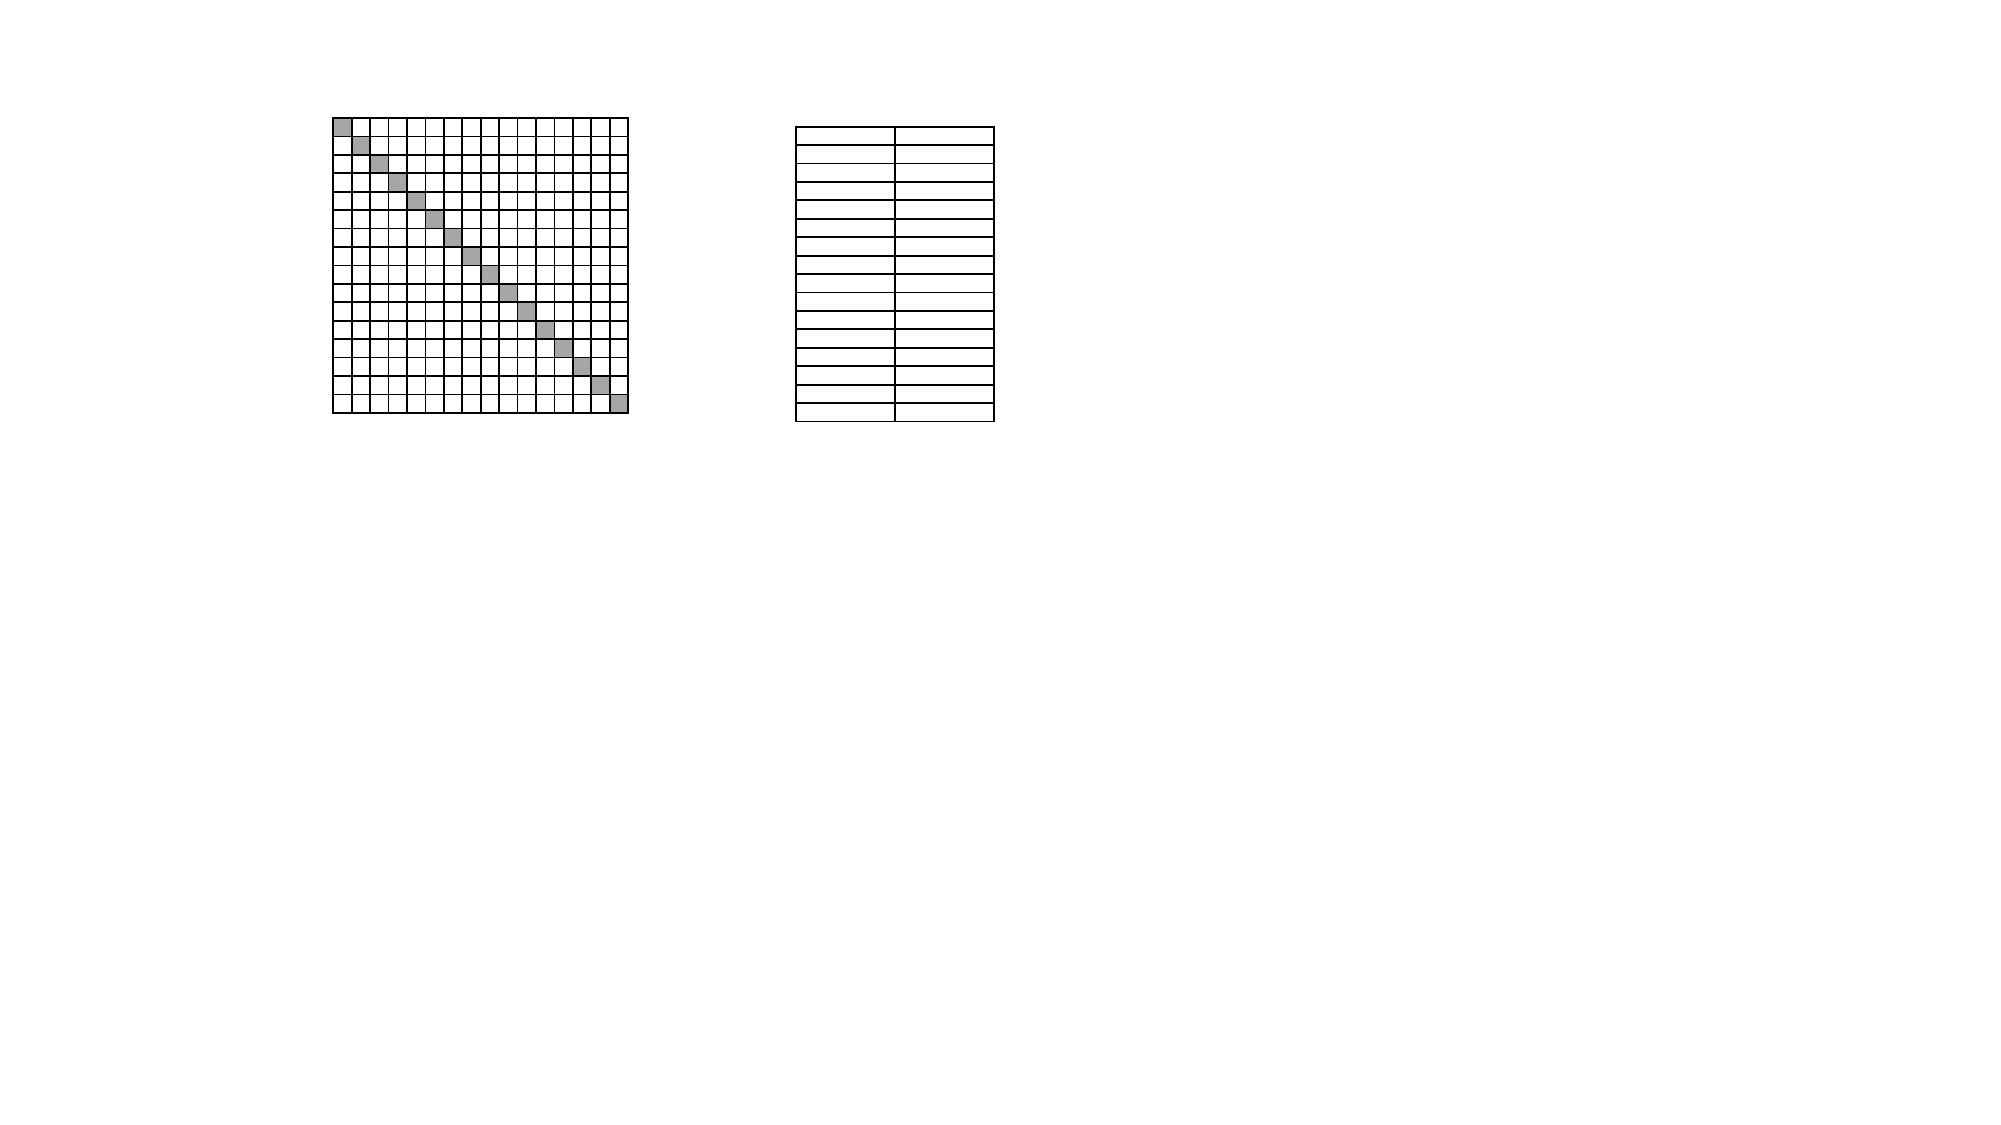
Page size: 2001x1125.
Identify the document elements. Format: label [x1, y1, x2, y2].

table_cell [518, 285, 535, 301]
table_cell [797, 183, 894, 199]
table_cell [371, 248, 388, 265]
table_cell [389, 322, 406, 338]
table_cell [426, 303, 443, 320]
table_cell [371, 303, 388, 320]
table_cell [896, 293, 993, 310]
table_cell [353, 358, 369, 375]
table_cell [445, 377, 461, 394]
table_cell [426, 340, 443, 357]
table_cell [797, 330, 894, 347]
table_cell [611, 193, 627, 209]
table_cell [389, 137, 406, 154]
table_cell [555, 358, 572, 375]
table_cell [445, 137, 461, 154]
table_cell [389, 266, 406, 283]
table_cell [574, 340, 590, 357]
table_cell [389, 174, 406, 191]
table_cell [896, 330, 993, 347]
table_cell [408, 377, 425, 394]
table_cell [353, 193, 369, 209]
table_cell [537, 285, 554, 301]
table_cell [574, 211, 590, 228]
table_cell [482, 340, 498, 357]
table_cell [500, 193, 517, 209]
table_cell [555, 211, 572, 228]
table_cell [463, 211, 480, 228]
table_cell [797, 164, 894, 181]
table_cell [408, 229, 425, 246]
table_cell [537, 377, 554, 394]
table_cell [518, 229, 535, 246]
table_cell [482, 377, 498, 394]
table_cell [353, 377, 369, 394]
table_cell [353, 174, 369, 191]
table_cell [592, 137, 609, 154]
table_cell [537, 229, 554, 246]
table_header [500, 119, 517, 136]
table_cell [389, 285, 406, 301]
table_cell [518, 322, 535, 338]
table_cell [353, 322, 369, 338]
table_cell [797, 146, 894, 163]
table_cell [426, 156, 443, 172]
table_cell [482, 156, 498, 172]
table_cell [500, 340, 517, 357]
table_cell [334, 322, 351, 338]
table_header [574, 119, 590, 136]
table_cell [574, 248, 590, 265]
table_cell [389, 395, 406, 412]
table_header [445, 119, 461, 136]
table_cell [518, 303, 535, 320]
table_cell [371, 193, 388, 209]
table_cell [537, 322, 554, 338]
table_cell [408, 193, 425, 209]
table_cell [518, 174, 535, 191]
table_cell [896, 386, 993, 402]
table_cell [797, 349, 894, 365]
table_cell [408, 248, 425, 265]
table_cell [408, 211, 425, 228]
table_cell [334, 156, 351, 172]
table_cell [555, 266, 572, 283]
table_header [408, 119, 425, 136]
table_cell [537, 174, 554, 191]
table_cell [463, 137, 480, 154]
table_cell [371, 156, 388, 172]
table_cell [482, 395, 498, 412]
table_cell [611, 285, 627, 301]
table_cell [500, 285, 517, 301]
table_cell [426, 174, 443, 191]
table_cell [463, 174, 480, 191]
table_cell [482, 211, 498, 228]
table_cell [574, 229, 590, 246]
table_cell [555, 303, 572, 320]
table_cell [611, 137, 627, 154]
table_cell [334, 377, 351, 394]
table_cell [445, 322, 461, 338]
table_header [896, 128, 993, 144]
table_cell [611, 340, 627, 357]
table_cell [389, 303, 406, 320]
table_header [334, 119, 351, 136]
table_cell [555, 340, 572, 357]
table_cell [334, 340, 351, 357]
table_cell [537, 358, 554, 375]
table_cell [518, 137, 535, 154]
table_cell [592, 377, 609, 394]
table_cell [445, 340, 461, 357]
table_cell [445, 193, 461, 209]
table_cell [482, 137, 498, 154]
table_cell [797, 275, 894, 292]
table_cell [482, 303, 498, 320]
table_cell [592, 211, 609, 228]
table_cell [353, 156, 369, 172]
table_cell [445, 211, 461, 228]
table_cell [353, 137, 369, 154]
table_cell [334, 395, 351, 412]
table_cell [574, 395, 590, 412]
table_cell [611, 266, 627, 283]
table_cell [611, 395, 627, 412]
table_cell [371, 211, 388, 228]
table_cell [482, 248, 498, 265]
table_header [463, 119, 480, 136]
table_cell [518, 211, 535, 228]
table_cell [389, 156, 406, 172]
table_cell [611, 358, 627, 375]
table_cell [592, 340, 609, 357]
table_cell [353, 340, 369, 357]
table_cell [537, 266, 554, 283]
table_cell [611, 248, 627, 265]
table_cell [500, 248, 517, 265]
table_cell [537, 303, 554, 320]
table_cell [518, 248, 535, 265]
table_cell [896, 349, 993, 365]
table_cell [463, 229, 480, 246]
table_cell [797, 404, 894, 421]
table_cell [334, 303, 351, 320]
table_cell [371, 322, 388, 338]
table_cell [445, 395, 461, 412]
table_header [353, 119, 369, 136]
table_cell [896, 367, 993, 384]
table_cell [334, 193, 351, 209]
table_cell [334, 229, 351, 246]
table_cell [426, 358, 443, 375]
table_cell [797, 220, 894, 236]
table_cell [555, 174, 572, 191]
table_cell [555, 285, 572, 301]
table_header [555, 119, 572, 136]
table_cell [518, 377, 535, 394]
table_cell [797, 238, 894, 255]
table_cell [445, 303, 461, 320]
table_cell [371, 358, 388, 375]
table_header [537, 119, 554, 136]
table_cell [408, 137, 425, 154]
table_cell [500, 137, 517, 154]
table_cell [408, 395, 425, 412]
table_cell [389, 248, 406, 265]
table_cell [463, 285, 480, 301]
table_cell [592, 248, 609, 265]
table_cell [592, 322, 609, 338]
table_cell [574, 303, 590, 320]
table_cell [463, 193, 480, 209]
table_cell [426, 137, 443, 154]
table_cell [353, 395, 369, 412]
table_cell [518, 156, 535, 172]
table_cell [896, 164, 993, 181]
table_cell [408, 156, 425, 172]
table_cell [353, 248, 369, 265]
table_cell [592, 266, 609, 283]
table_cell [555, 377, 572, 394]
table_cell [537, 248, 554, 265]
table_cell [482, 229, 498, 246]
table_cell [555, 395, 572, 412]
table_cell [592, 395, 609, 412]
table_cell [592, 174, 609, 191]
table_cell [611, 377, 627, 394]
table_cell [797, 293, 894, 310]
table_cell [389, 211, 406, 228]
table_cell [371, 137, 388, 154]
table_cell [611, 322, 627, 338]
table_cell [426, 395, 443, 412]
table_cell [500, 322, 517, 338]
table_cell [445, 248, 461, 265]
table_cell [500, 211, 517, 228]
table_cell [482, 174, 498, 191]
table_cell [537, 193, 554, 209]
table_cell [592, 193, 609, 209]
table_cell [482, 193, 498, 209]
table_cell [896, 275, 993, 292]
table_cell [334, 211, 351, 228]
table_cell [371, 395, 388, 412]
table_header [797, 128, 894, 144]
table_header [518, 119, 535, 136]
table_cell [896, 146, 993, 163]
table_cell [482, 266, 498, 283]
table_cell [500, 395, 517, 412]
table_cell [797, 201, 894, 218]
table_cell [482, 322, 498, 338]
table_cell [797, 257, 894, 273]
table_cell [463, 340, 480, 357]
table_cell [518, 193, 535, 209]
table_cell [797, 312, 894, 328]
table_cell [518, 266, 535, 283]
table_header [482, 119, 498, 136]
table_cell [574, 322, 590, 338]
table_cell [518, 340, 535, 357]
table_cell [445, 266, 461, 283]
table_cell [611, 156, 627, 172]
table_cell [896, 404, 993, 421]
table_cell [463, 322, 480, 338]
table_cell [482, 285, 498, 301]
table_cell [426, 229, 443, 246]
table_cell [426, 377, 443, 394]
table_cell [555, 229, 572, 246]
table_cell [500, 377, 517, 394]
table_cell [555, 193, 572, 209]
table_cell [555, 248, 572, 265]
table_cell [500, 303, 517, 320]
table_cell [611, 303, 627, 320]
table_cell [574, 358, 590, 375]
table_cell [797, 386, 894, 402]
table_cell [389, 193, 406, 209]
table_cell [592, 285, 609, 301]
table_cell [555, 156, 572, 172]
table_cell [555, 322, 572, 338]
table_cell [574, 156, 590, 172]
table_cell [353, 303, 369, 320]
table_cell [896, 201, 993, 218]
table_cell [389, 377, 406, 394]
table_cell [353, 285, 369, 301]
table_header [592, 119, 609, 136]
table_cell [426, 193, 443, 209]
table_cell [371, 229, 388, 246]
table_cell [334, 285, 351, 301]
table_cell [592, 358, 609, 375]
table_cell [353, 266, 369, 283]
table_header [389, 119, 406, 136]
table_cell [463, 266, 480, 283]
table_cell [353, 211, 369, 228]
table_cell [445, 174, 461, 191]
table_cell [445, 285, 461, 301]
table_cell [426, 322, 443, 338]
table_cell [592, 156, 609, 172]
table_cell [896, 238, 993, 255]
table_cell [896, 220, 993, 236]
table_cell [518, 395, 535, 412]
table_cell [896, 257, 993, 273]
table_cell [334, 174, 351, 191]
table_cell [574, 174, 590, 191]
table_cell [408, 322, 425, 338]
table_cell [537, 156, 554, 172]
table_cell [371, 174, 388, 191]
table_cell [896, 312, 993, 328]
table_cell [555, 137, 572, 154]
table_cell [463, 358, 480, 375]
table_cell [371, 377, 388, 394]
table_cell [334, 358, 351, 375]
table_header [371, 119, 388, 136]
table_cell [408, 174, 425, 191]
table_header [426, 119, 443, 136]
table_cell [797, 367, 894, 384]
table_cell [445, 229, 461, 246]
table_cell [408, 358, 425, 375]
table_cell [500, 358, 517, 375]
table_cell [500, 174, 517, 191]
table_cell [334, 266, 351, 283]
table_cell [426, 248, 443, 265]
table_cell [408, 340, 425, 357]
table_cell [408, 303, 425, 320]
table_cell [611, 174, 627, 191]
table_cell [334, 137, 351, 154]
table_cell [371, 340, 388, 357]
table_cell [574, 266, 590, 283]
table_cell [500, 266, 517, 283]
table_cell [574, 137, 590, 154]
table_cell [518, 358, 535, 375]
table_cell [463, 377, 480, 394]
table_cell [408, 266, 425, 283]
table_cell [426, 266, 443, 283]
table_cell [463, 248, 480, 265]
table_cell [408, 285, 425, 301]
table_cell [371, 266, 388, 283]
table_cell [389, 229, 406, 246]
table_cell [463, 303, 480, 320]
table_cell [445, 358, 461, 375]
table_cell [574, 285, 590, 301]
table_cell [896, 183, 993, 199]
table_cell [574, 193, 590, 209]
table_cell [463, 395, 480, 412]
table_cell [371, 285, 388, 301]
table_cell [574, 377, 590, 394]
table_cell [537, 137, 554, 154]
table_cell [389, 358, 406, 375]
table_cell [611, 211, 627, 228]
table_cell [426, 285, 443, 301]
table_cell [389, 340, 406, 357]
table_cell [500, 229, 517, 246]
table_cell [500, 156, 517, 172]
table_cell [592, 303, 609, 320]
table_cell [592, 229, 609, 246]
table_cell [334, 248, 351, 265]
table_cell [537, 395, 554, 412]
table_cell [353, 229, 369, 246]
table_cell [426, 211, 443, 228]
table_cell [482, 358, 498, 375]
table_header [611, 119, 627, 136]
table_cell [445, 156, 461, 172]
table_cell [537, 340, 554, 357]
table_cell [611, 229, 627, 246]
table_cell [463, 156, 480, 172]
table_cell [537, 211, 554, 228]
